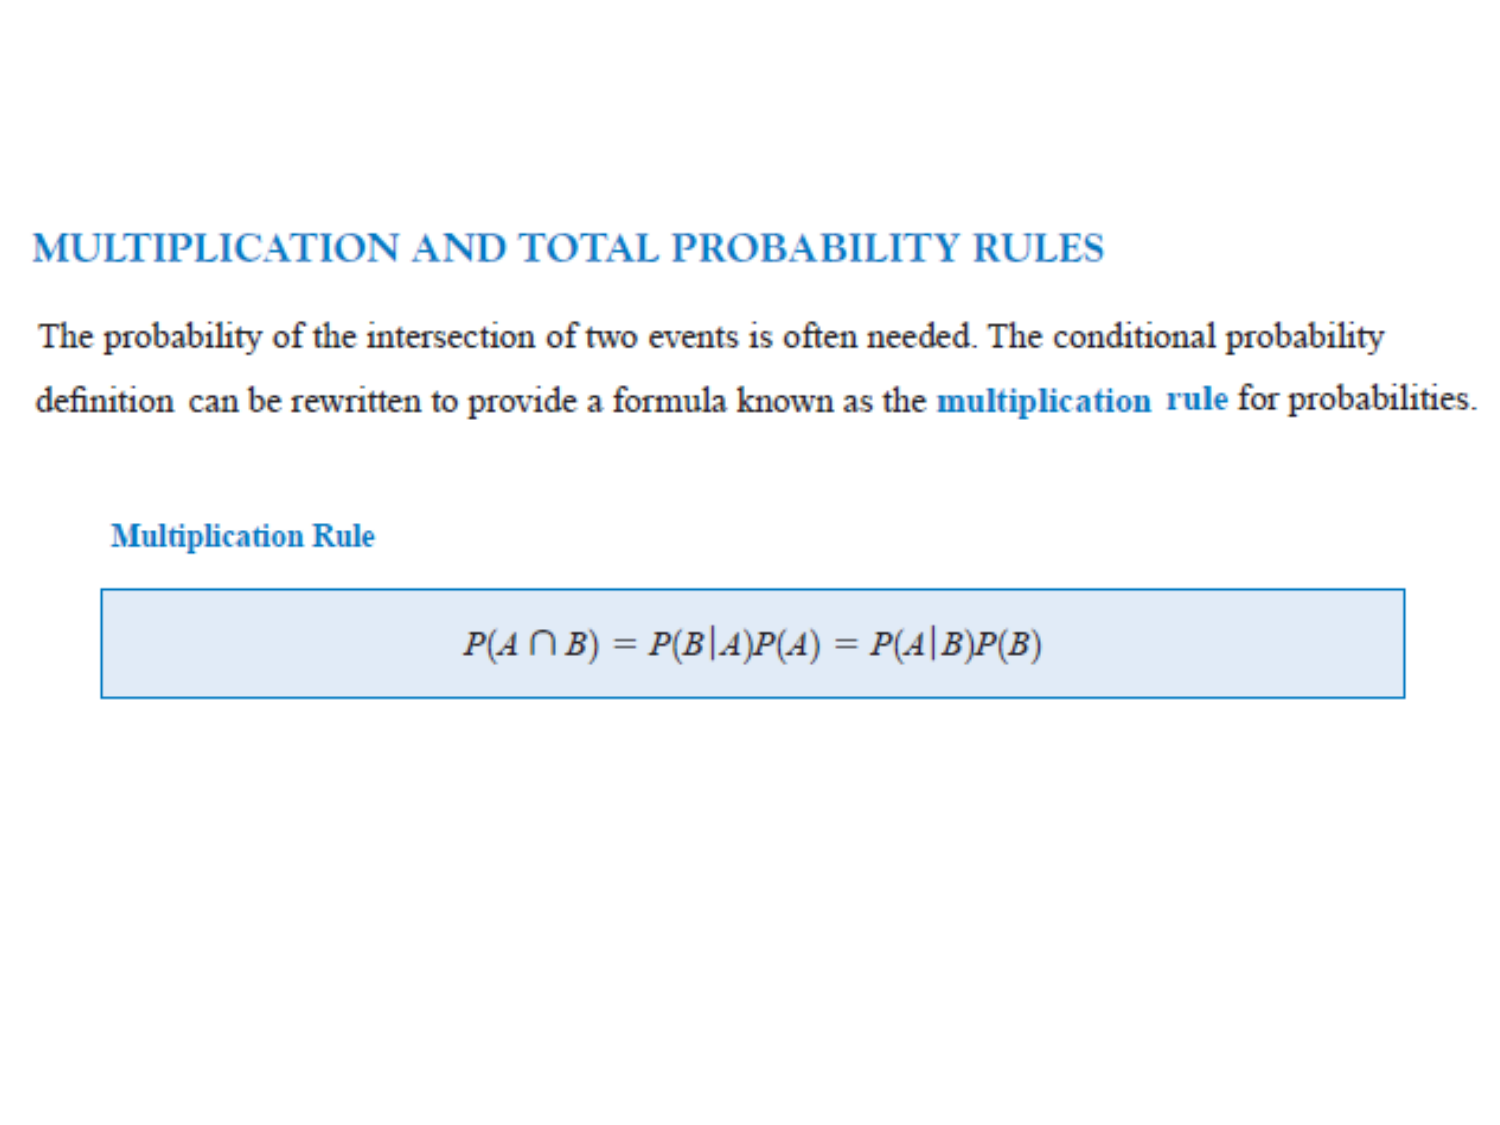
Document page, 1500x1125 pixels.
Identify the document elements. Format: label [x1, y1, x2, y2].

picture [9, 203, 1494, 439]
picture [62, 499, 1443, 726]
